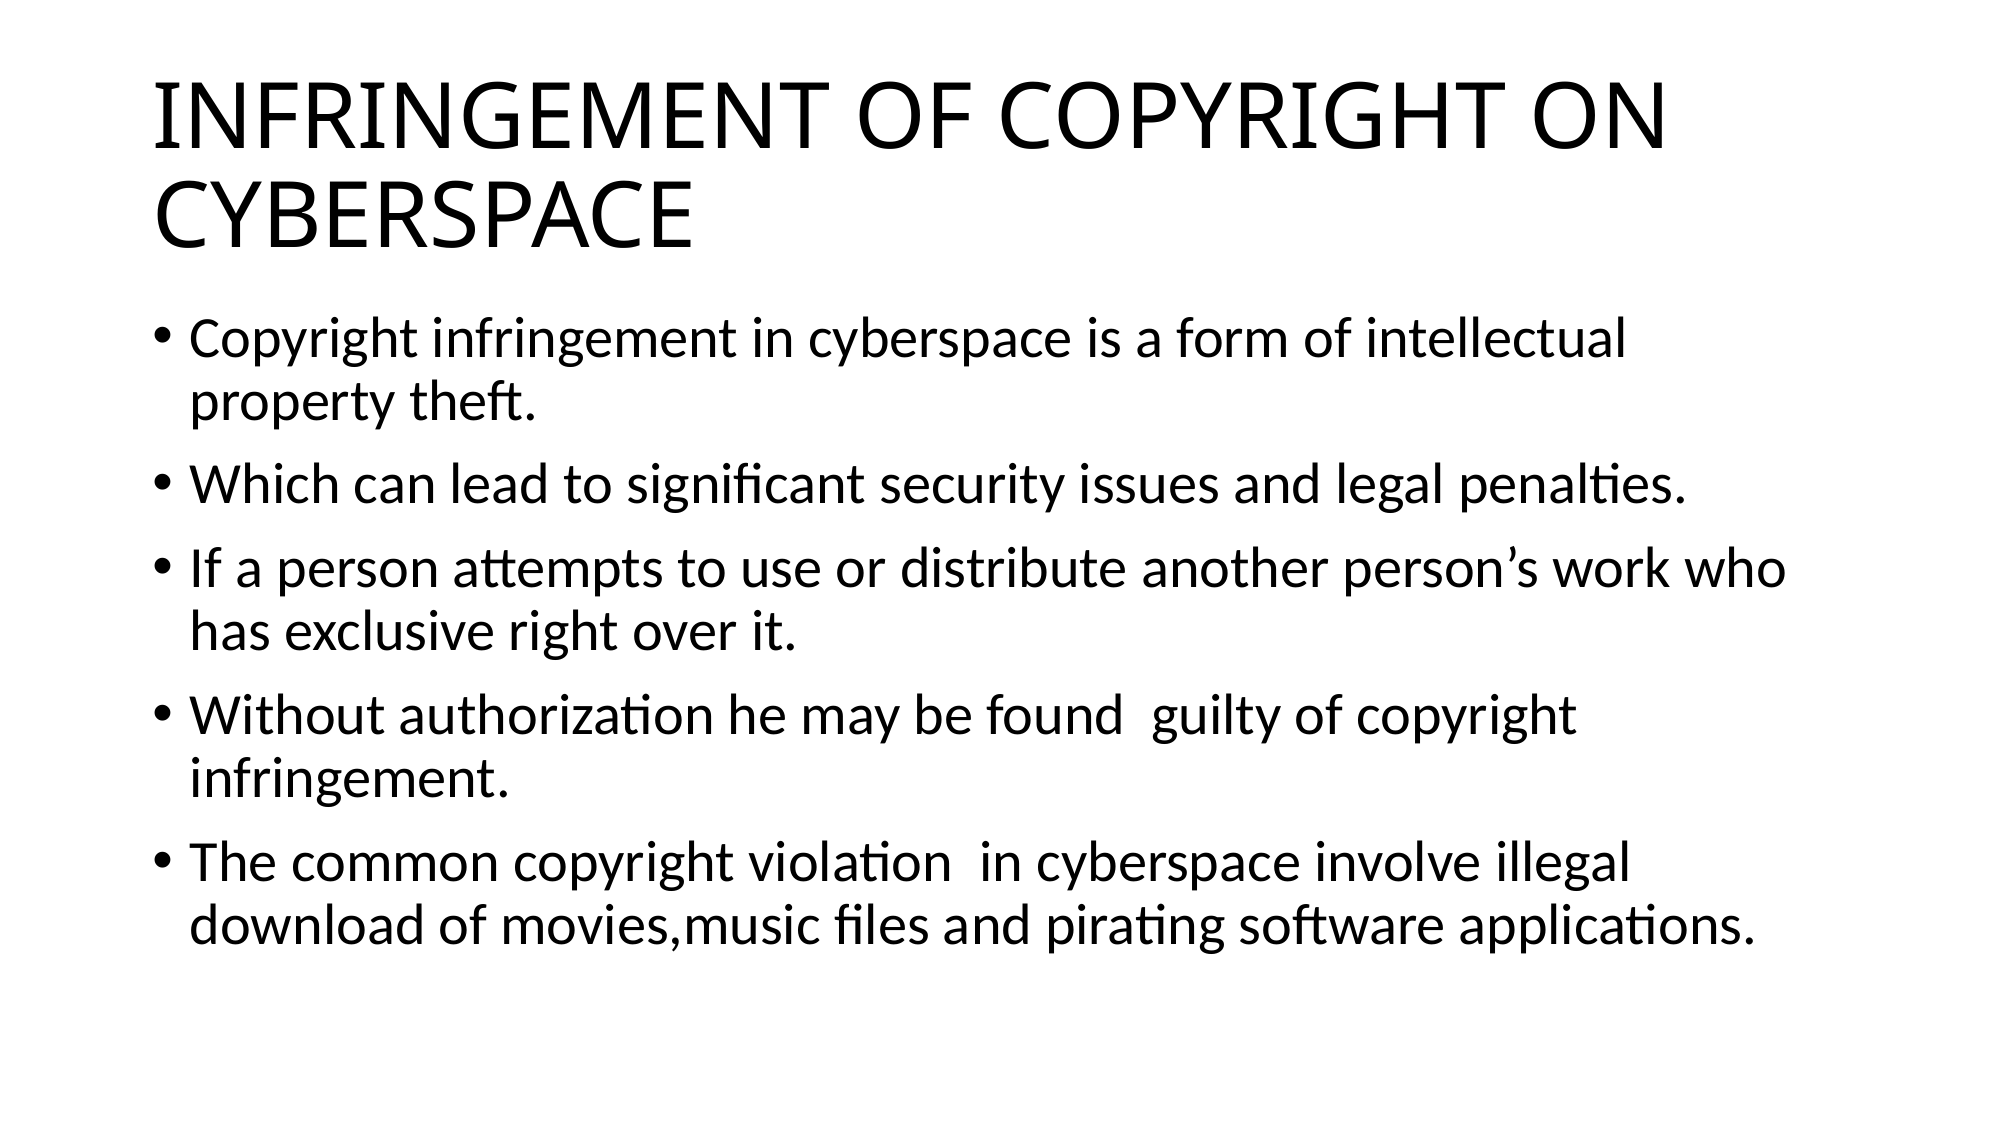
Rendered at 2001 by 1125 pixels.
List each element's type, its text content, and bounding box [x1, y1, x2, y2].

title INFRINGEMENT OF COPYRIGHT ON CYBERSPACE [137, 59, 1863, 278]
list Copyright infringement in cyberspace is a form of intellectual property theft. Which can lead to significant security issues and legal penalties. If a person attempts to use or distribute another person’s work who has exclusive right over it. Without authorization he may be found guilty of copyright infringement. The common copyright violation in cyberspace involve illegal download of movies,music files and pirating software applications. [137, 299, 1863, 1014]
